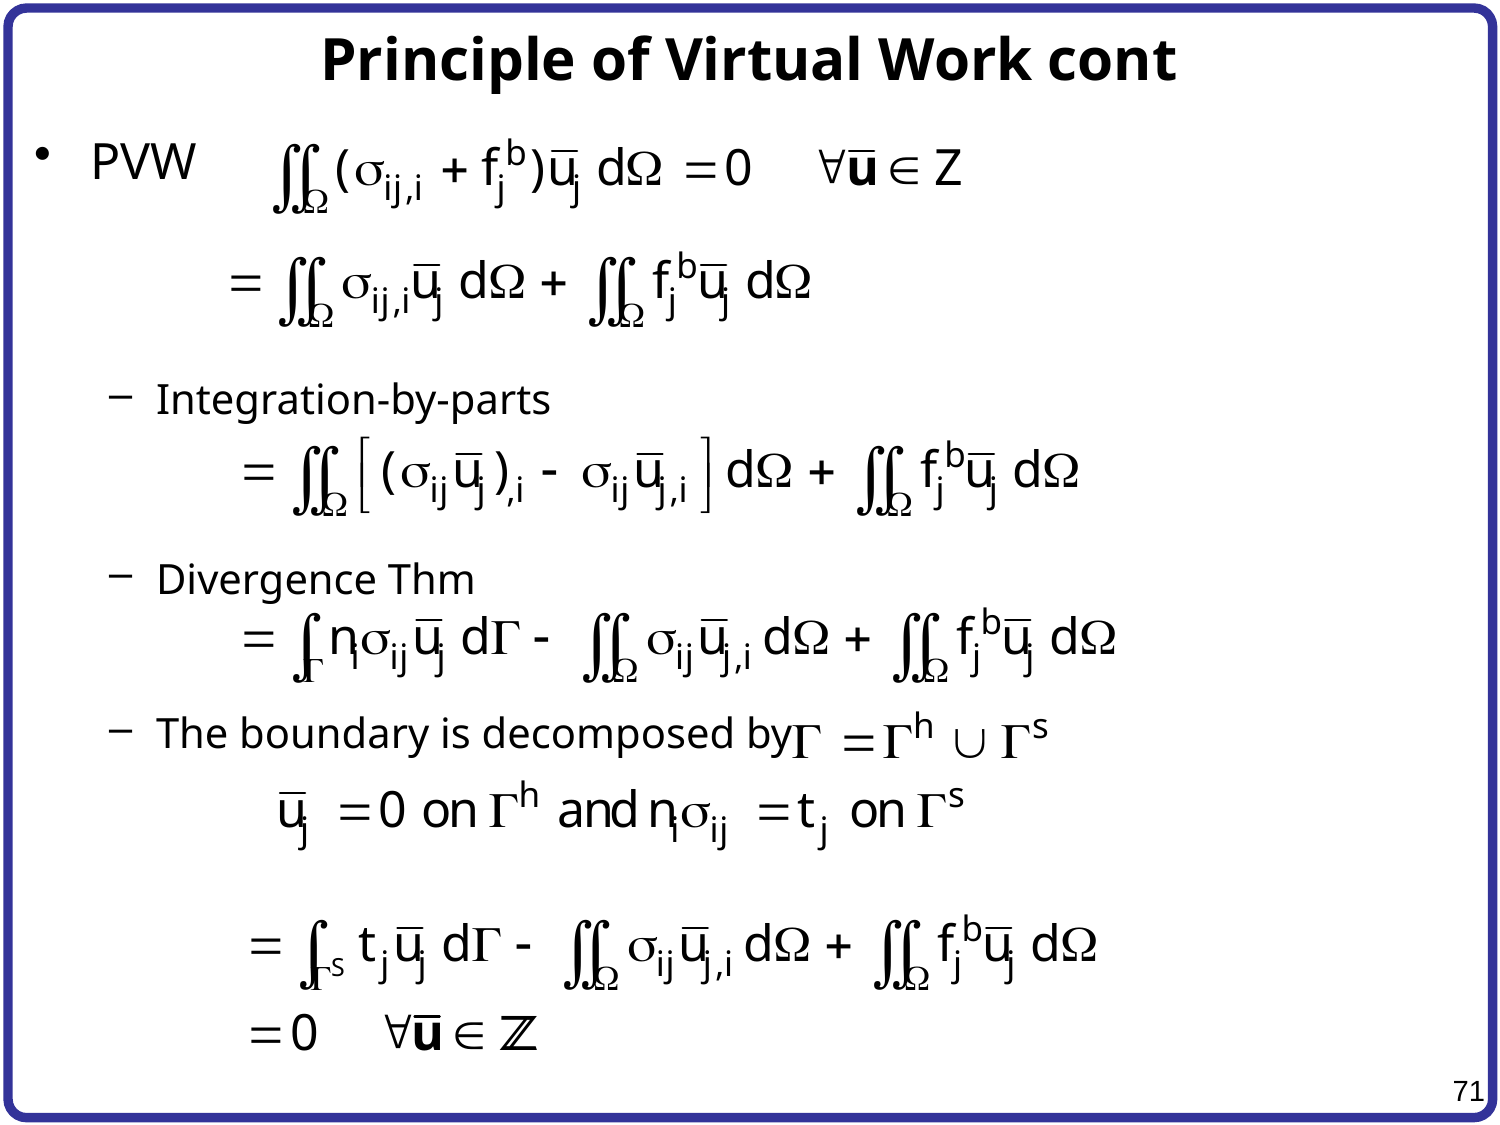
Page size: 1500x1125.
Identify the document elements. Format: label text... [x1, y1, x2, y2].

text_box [261, 128, 973, 219]
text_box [243, 904, 1102, 1072]
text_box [235, 597, 1122, 688]
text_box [235, 431, 1085, 522]
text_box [788, 701, 1054, 763]
title Principle of Virtual Work cont [6, 7, 1492, 106]
list PVW Integration-by-parts Divergence Thm The boundary is decomposed by [18, 121, 1481, 1086]
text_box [222, 242, 817, 333]
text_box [274, 770, 969, 859]
